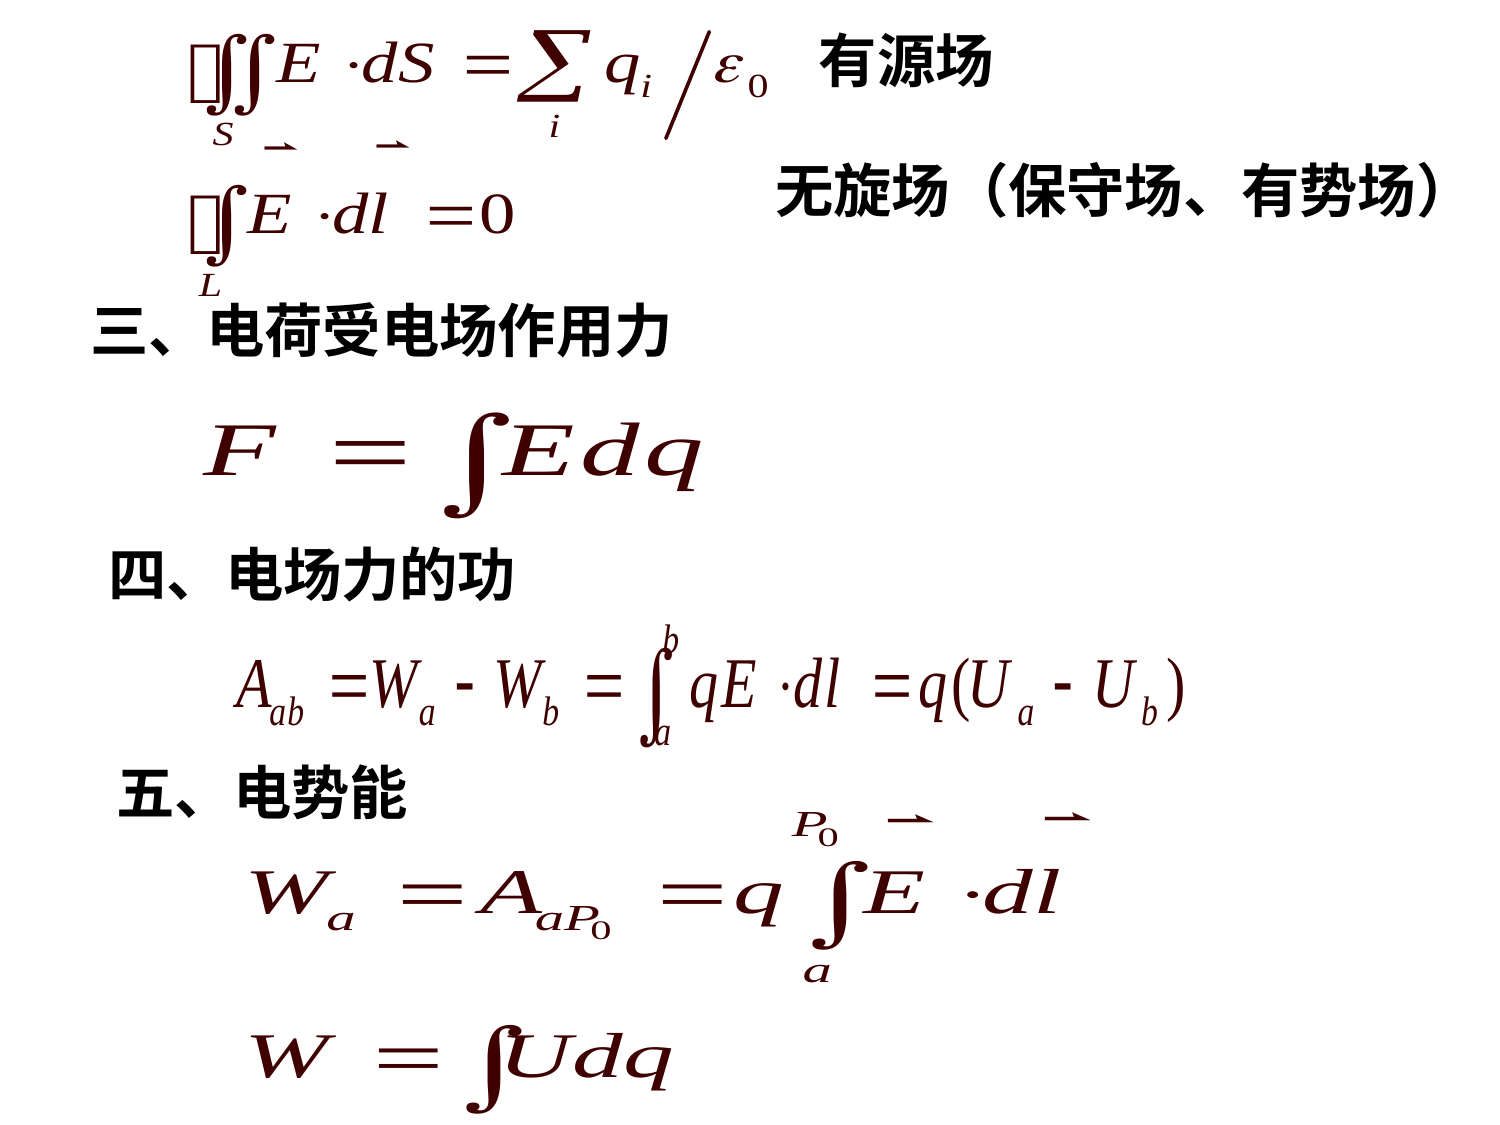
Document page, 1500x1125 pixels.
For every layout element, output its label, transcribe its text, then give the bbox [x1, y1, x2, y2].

text_box 有源场 [787, 16, 1050, 102]
text_box 三、电荷受电场作用力 [62, 287, 700, 372]
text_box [238, 794, 1097, 1120]
text_box 四、电场力的功 [62, 530, 563, 616]
text_box 五、电势能 [99, 748, 425, 834]
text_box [221, 605, 1195, 757]
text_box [179, 386, 728, 522]
text_box 无旋场（保守场、有势场） [788, 146, 1500, 232]
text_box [174, 14, 785, 303]
